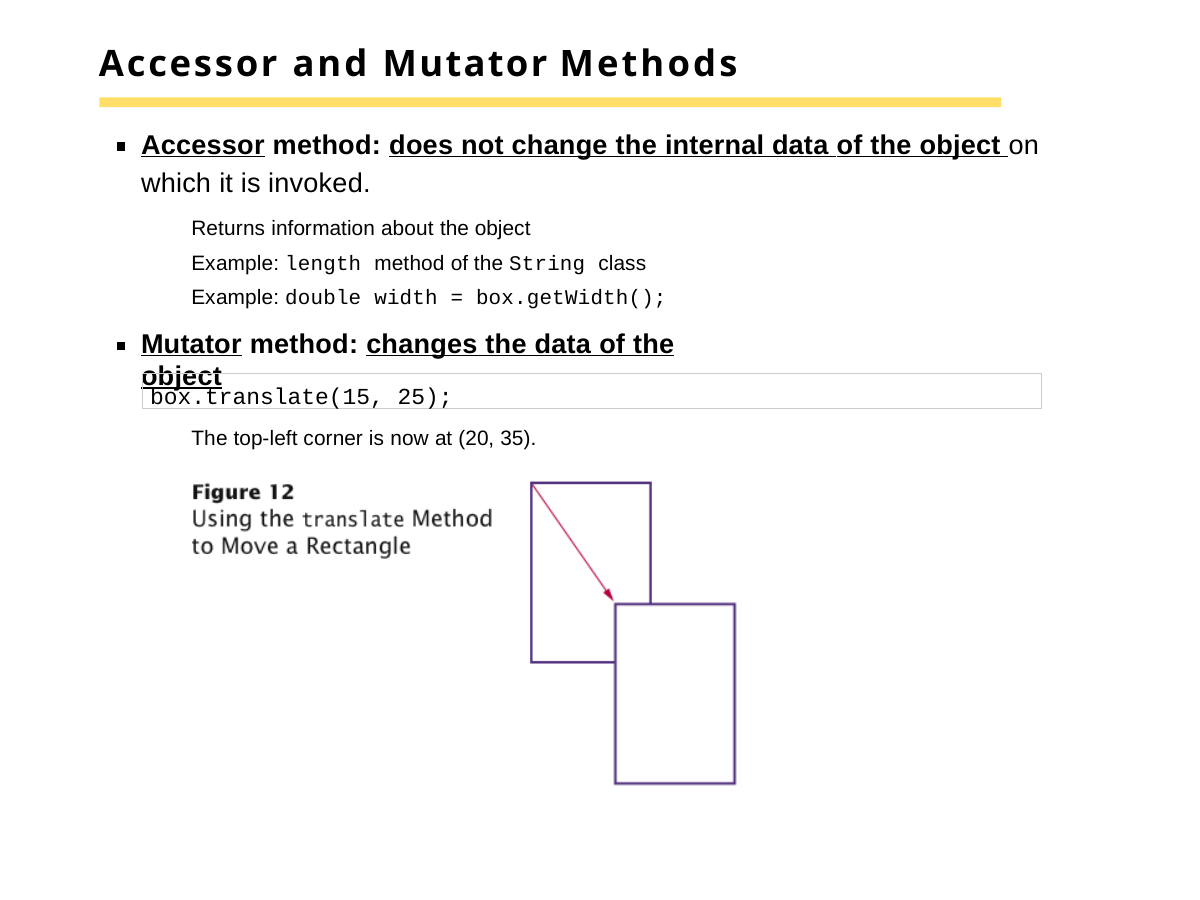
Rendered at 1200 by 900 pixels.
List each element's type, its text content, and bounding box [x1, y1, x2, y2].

text_box Accessor method: does not change the internal data of the object on which it is invoked. Returns information about the object Example: length method of the String class Example: double width = box.getWidth(); Mutator method: changes the data of the object [139, 121, 1042, 391]
text_box [191, 479, 739, 787]
text_box The top-left corner is now at (20, 35). [189, 425, 542, 451]
text_box box.translate(15, 25); [142, 373, 1042, 409]
title Accessor and Mutator Methods [96, 40, 1104, 191]
